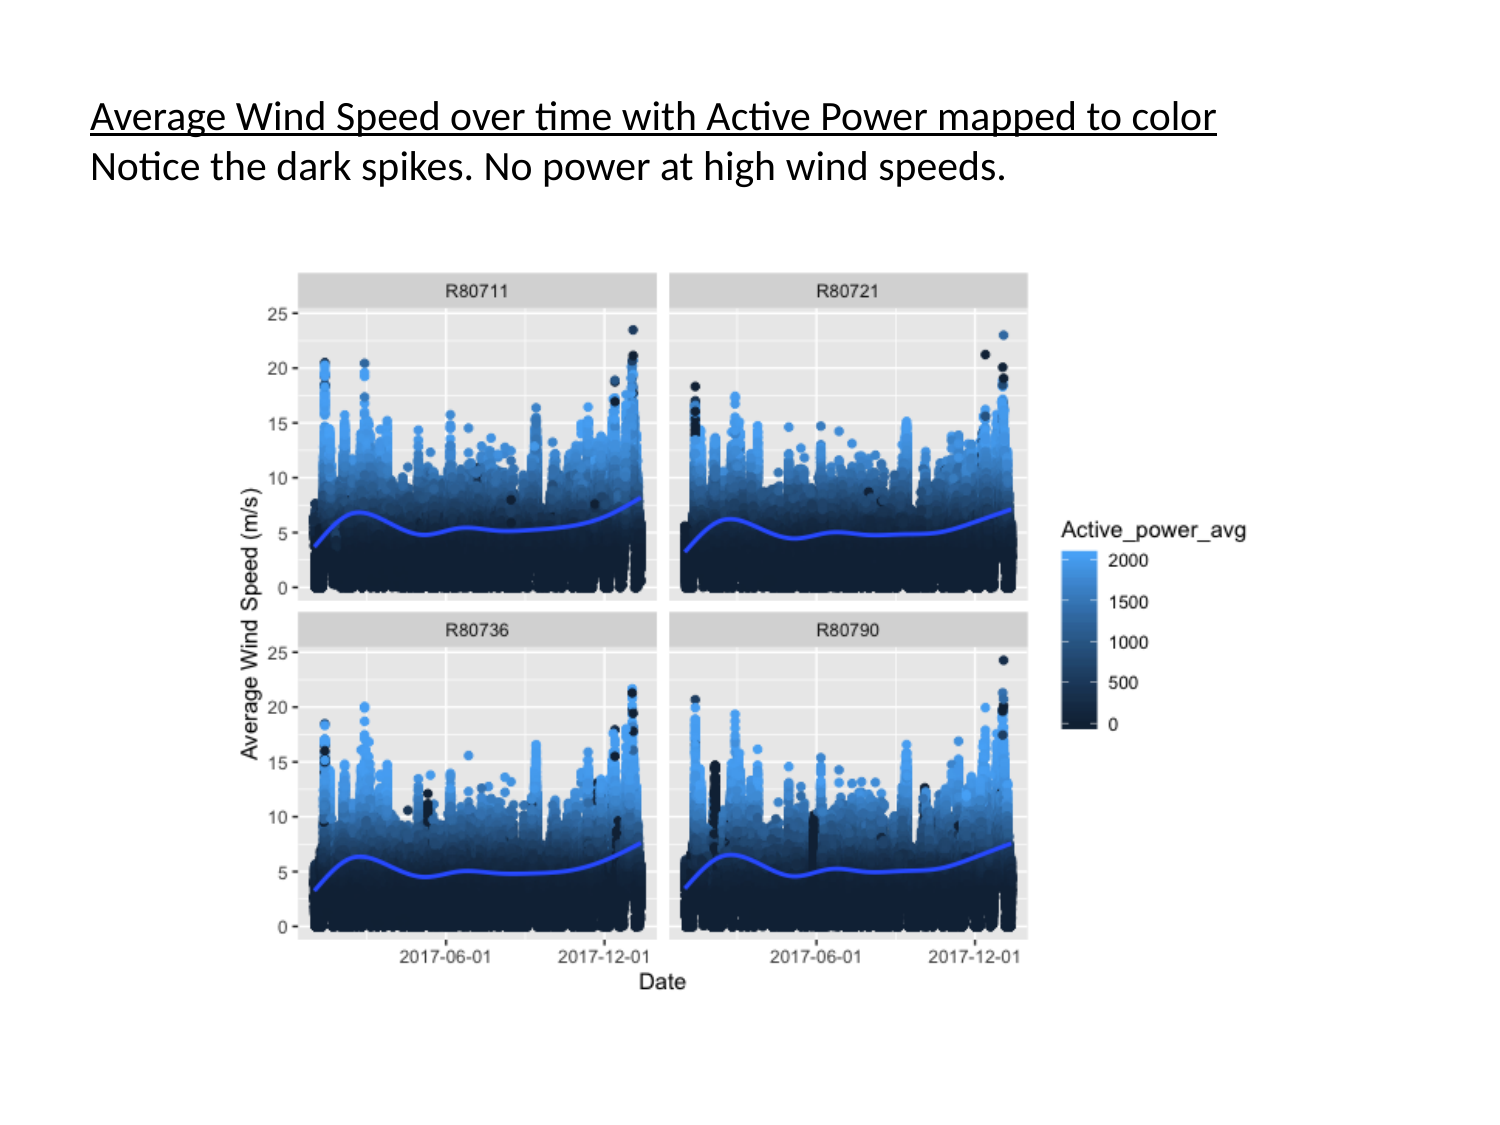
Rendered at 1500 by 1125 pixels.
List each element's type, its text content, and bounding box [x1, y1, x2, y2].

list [74, 262, 1426, 1006]
title Average Wind Speed over time with Active Power mapped to color Notice the dark spikes. No power at high wind speeds. [75, 45, 1425, 233]
